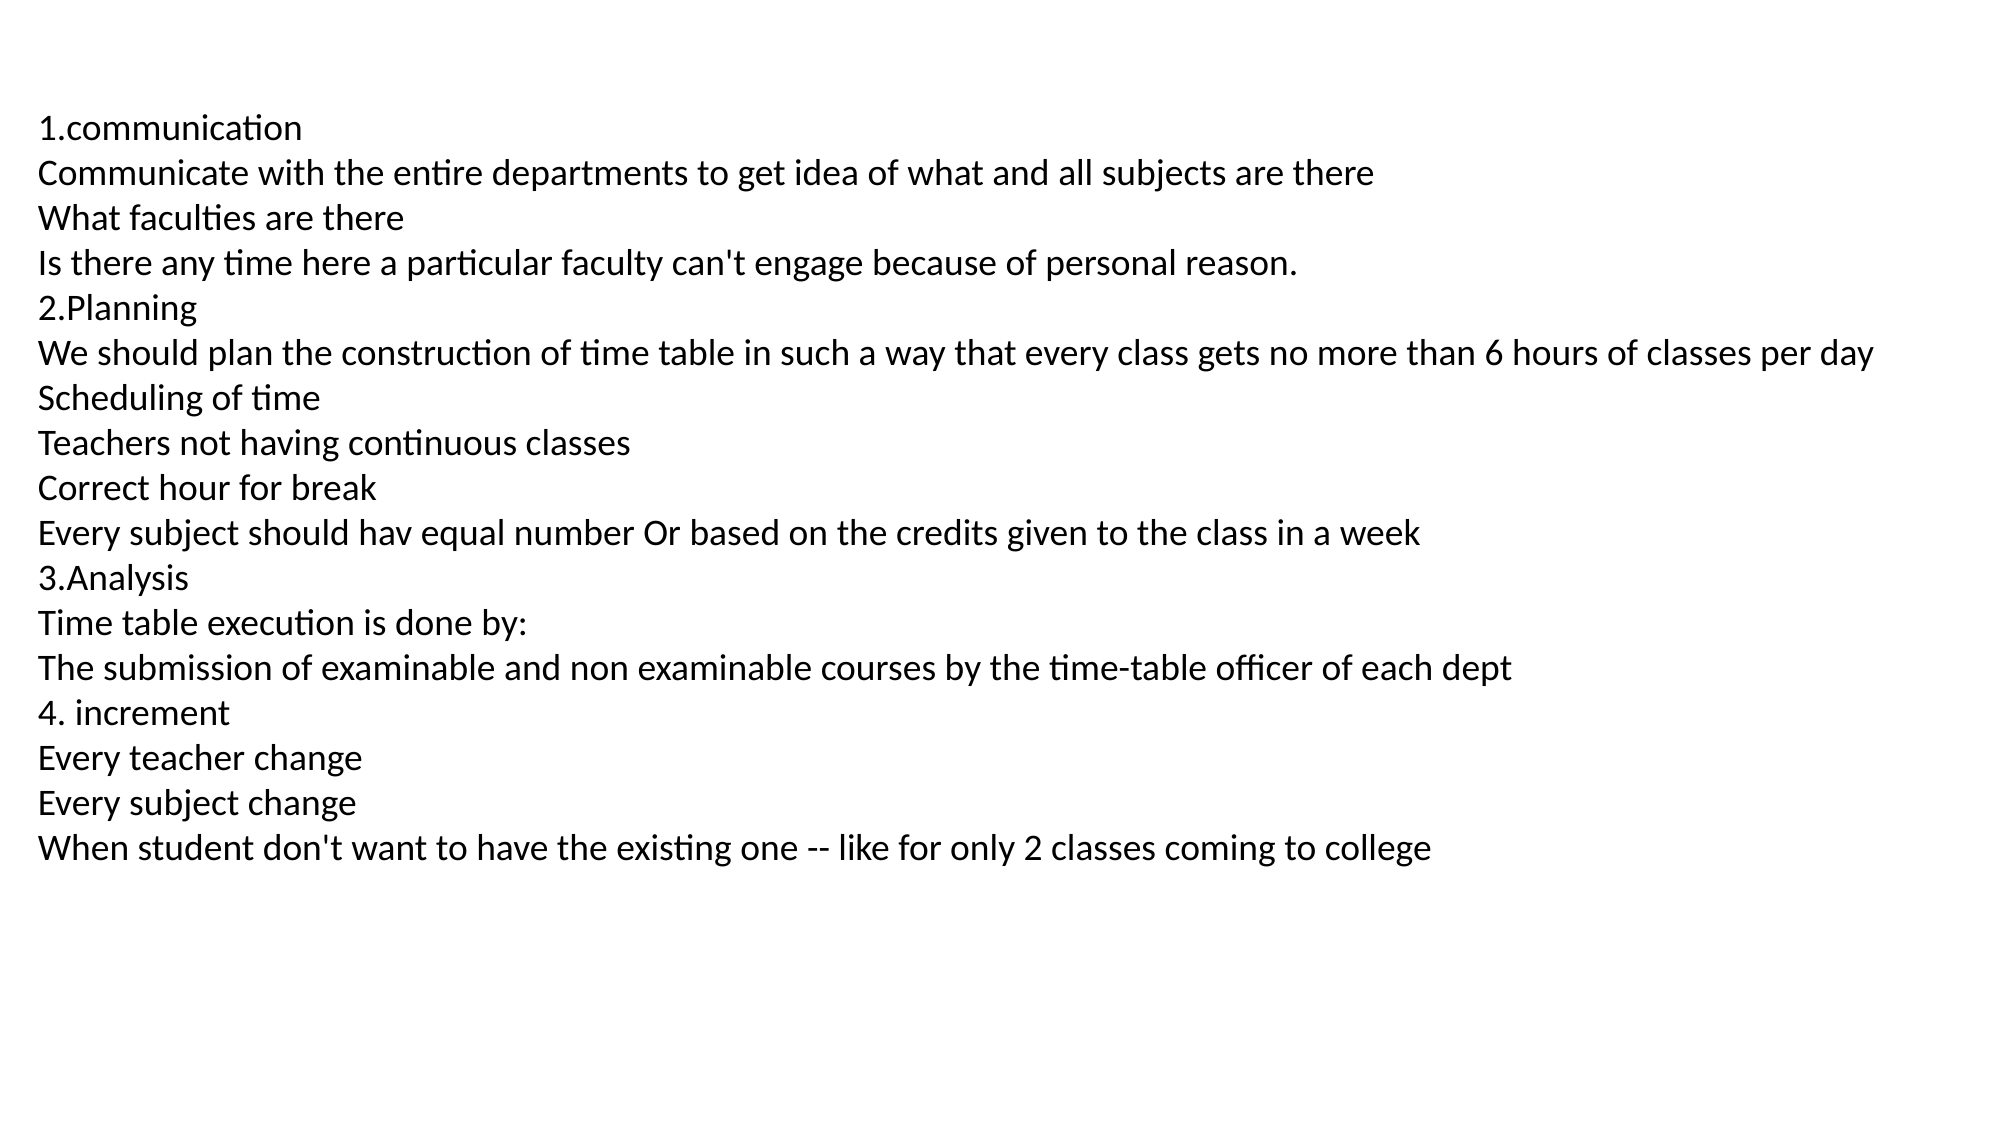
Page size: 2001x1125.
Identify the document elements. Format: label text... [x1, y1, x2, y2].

text_box ‌ 1.communication Communicate with the entire departments to get idea of what and all subjects are there What faculties are there Is there any time here a particular faculty can't engage because of personal reason. ‌2.Planning We should plan the construction of time table in such a way that every class gets no more than 6 hours of classes per day Scheduling of time Teachers not having continuous classes Correct hour for break Every subject should hav equal number Or based on the credits given to the class in a week 3.Analysis Time table execution is done by: The submission of examinable and non examinable courses by the time-table officer of each dept ‌4. increment Every teacher change Every subject change When student don't want to have the existing one -- like for only 2 classes coming to college [23, 5, 1979, 875]
